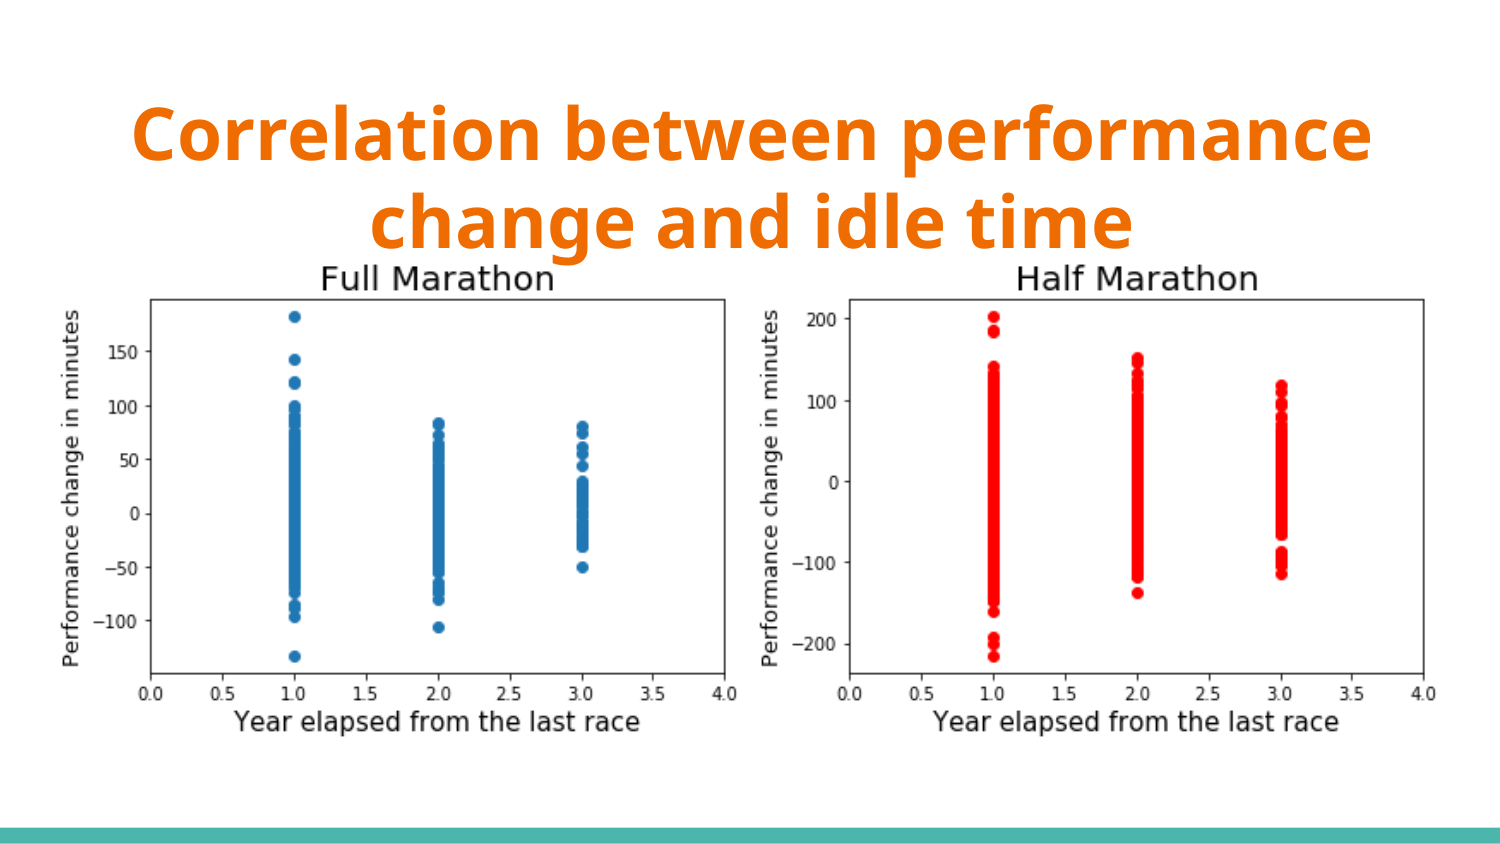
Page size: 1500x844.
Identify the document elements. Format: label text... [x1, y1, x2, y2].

title Correlation between performance change and idle time [26, 72, 1479, 189]
picture [50, 253, 1450, 748]
